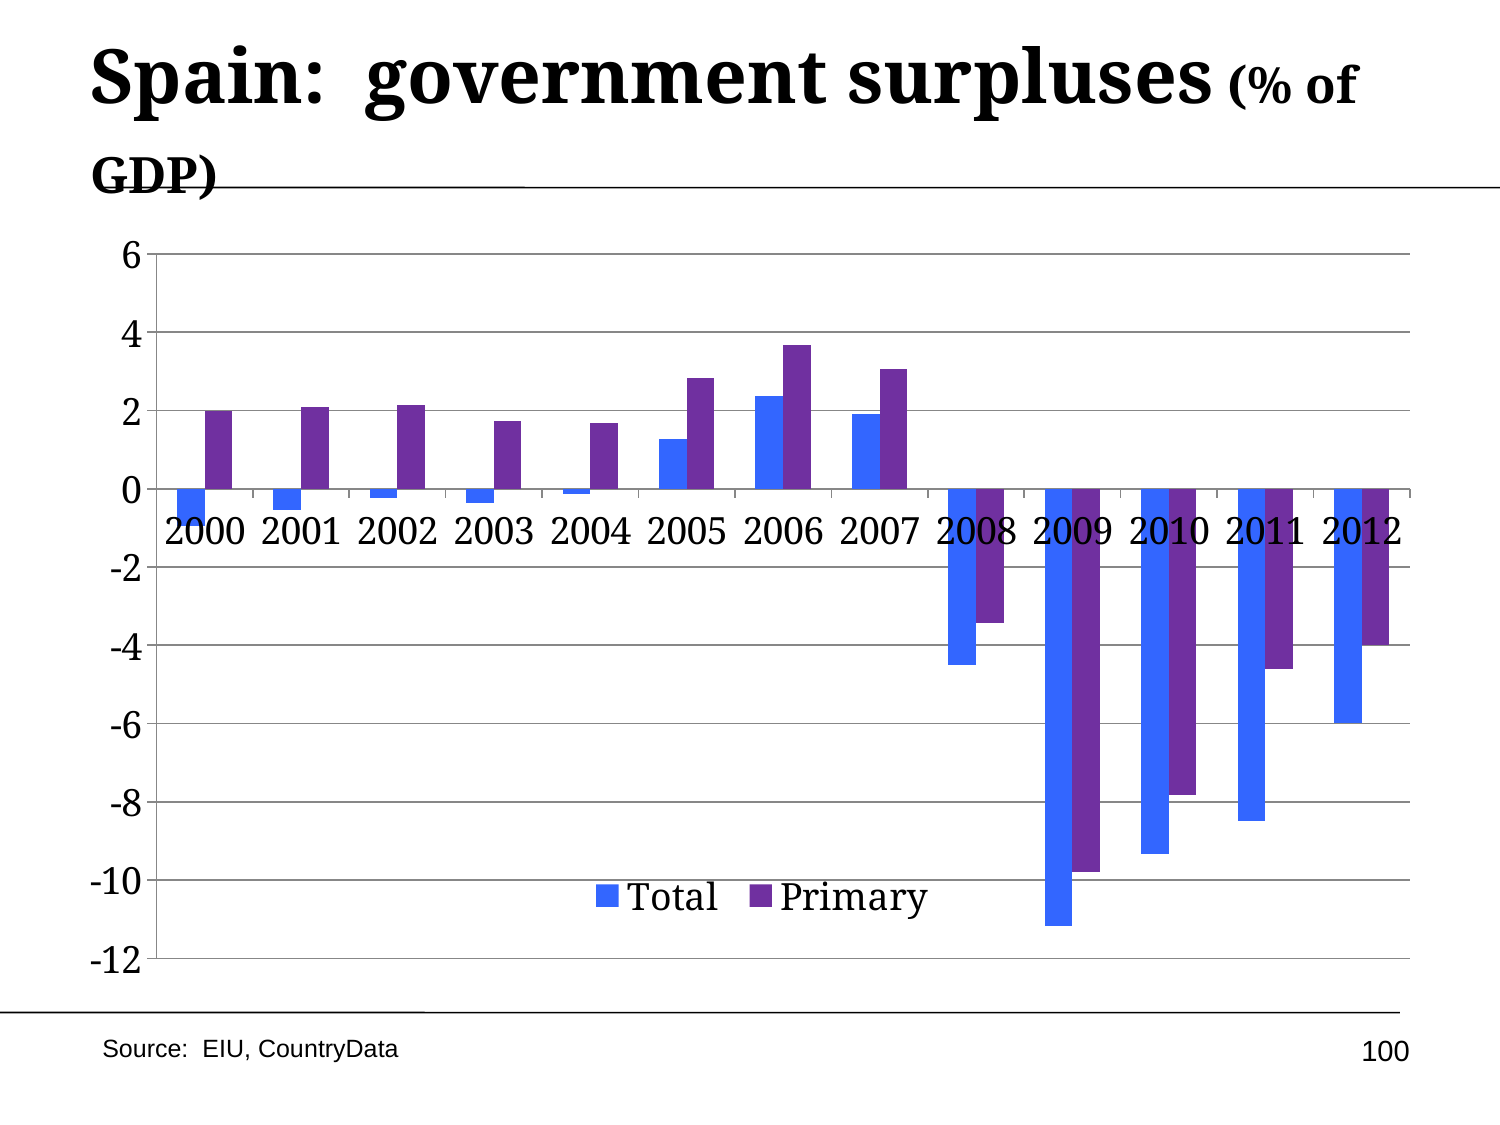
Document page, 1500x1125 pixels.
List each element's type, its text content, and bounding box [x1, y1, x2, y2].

title Spain: government surpluses (% of GDP) [74, 49, 1476, 188]
chart [62, 212, 1438, 1001]
slide_number 100 [1074, 1024, 1426, 1103]
text_box Source: EIU, CountryData [87, 1025, 813, 1070]
